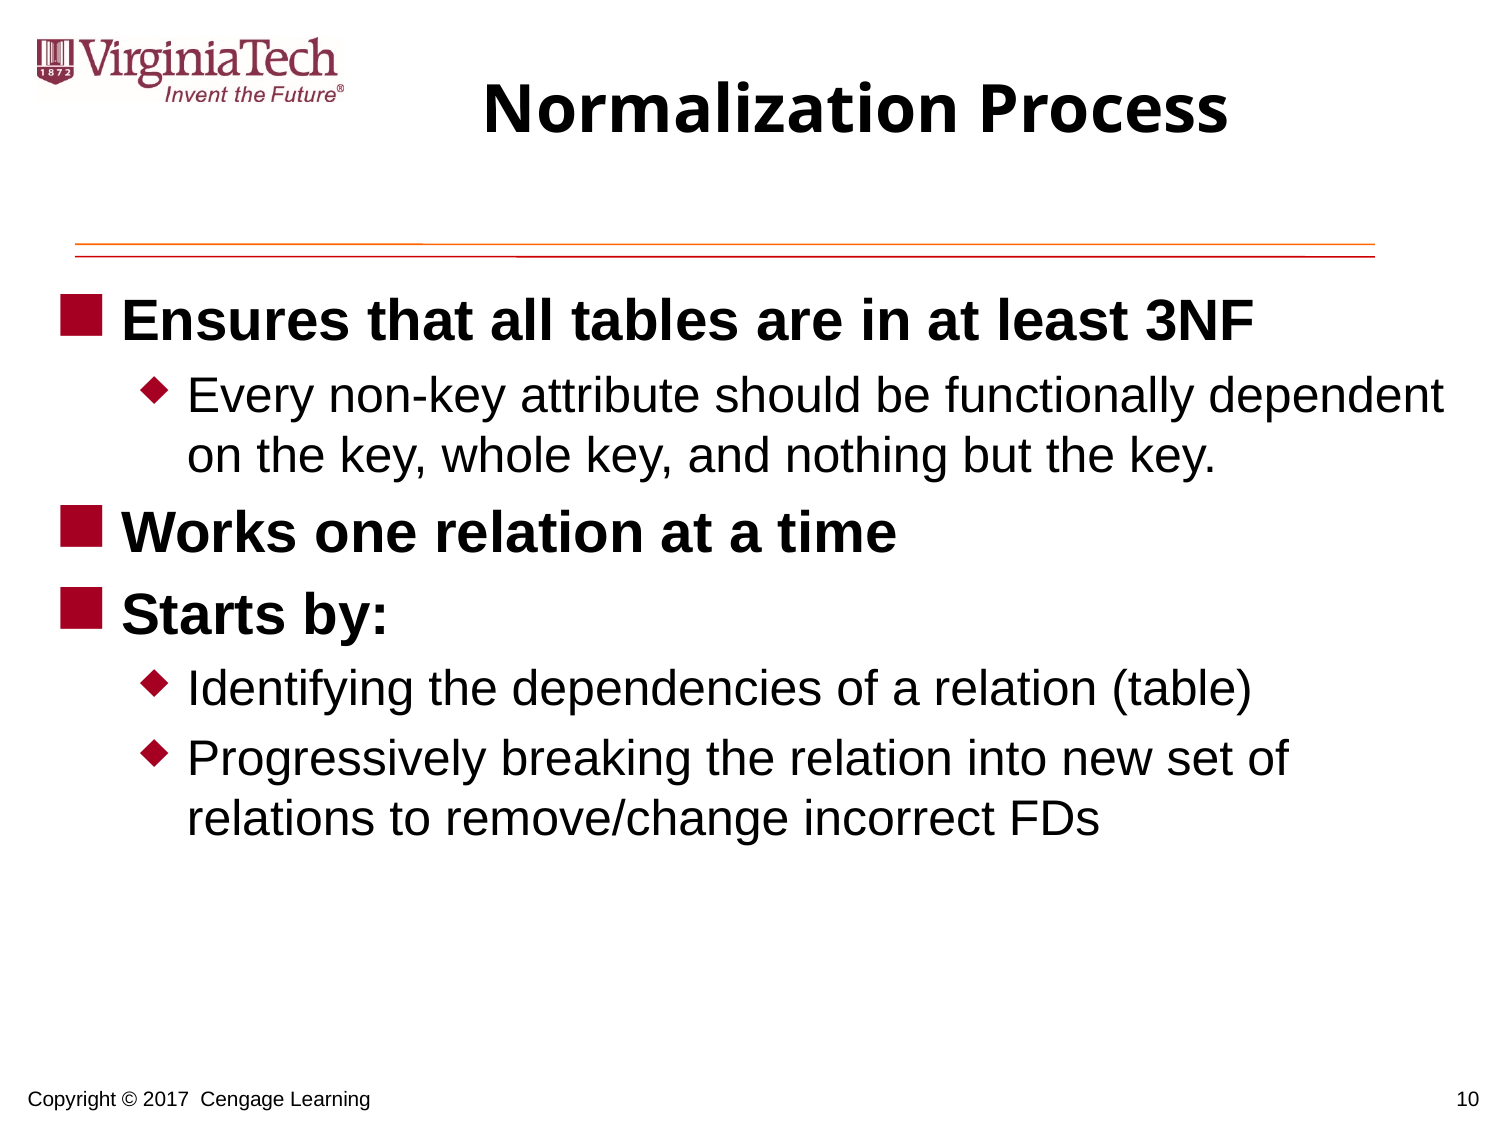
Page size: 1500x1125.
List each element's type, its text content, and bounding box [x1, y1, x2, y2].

list Ensures that all tables are in at least 3NF Every non-key attribute should be functionally dependent on the key, whole key, and nothing but the key. Works one relation at a time Starts by: Identifying the dependencies of a relation (table) Progressively breaking the relation into new set of relations to remove/change incorrect FDs [50, 275, 1500, 1038]
text_box Copyright © 2017 Cengage Learning [12, 1078, 488, 1116]
text_box 10 [1441, 1077, 1500, 1116]
picture [37, 37, 344, 102]
title Normalization Process [350, 12, 1363, 200]
